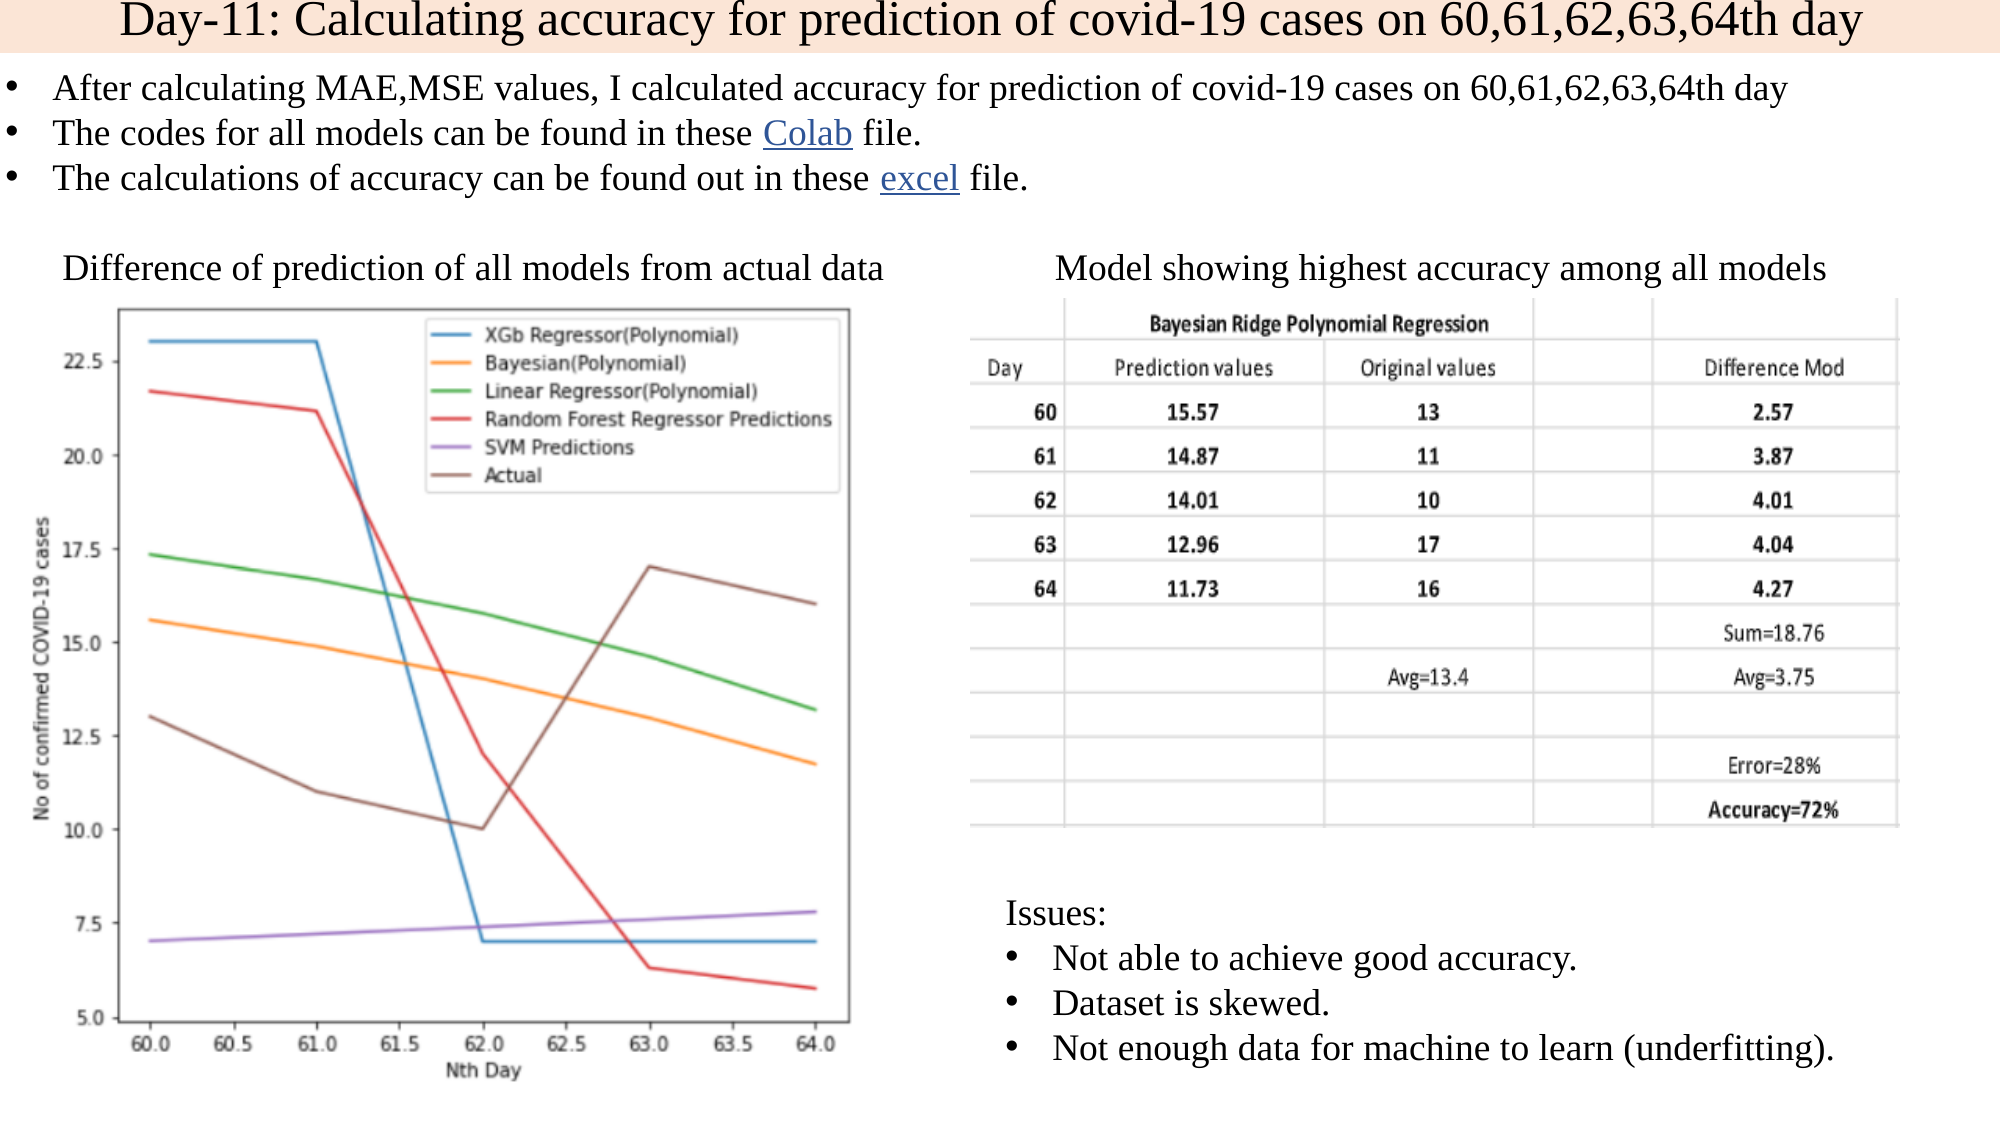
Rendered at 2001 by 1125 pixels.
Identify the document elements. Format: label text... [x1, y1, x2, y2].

picture [16, 298, 880, 1091]
text_box Day-11: Calculating accuracy for prediction of covid-19 cases on 60,61,62,63,64th day [0, 0, 2000, 53]
text_box Issues: Not able to achieve good accuracy. Dataset is skewed. Not enough data for machine to learn (underfitting). [990, 880, 1854, 1076]
text_box After calculating MAE,MSE values, I calculated accuracy for prediction of covid-19 cases on 60,61,62,63,64th day The codes for all models can be found in these Colab file. The calculations of accuracy can be found out in these excel file. Difference of prediction of all models from actual data Model showing highest accuracy among all models [0, 55, 1991, 296]
picture [970, 298, 1900, 828]
